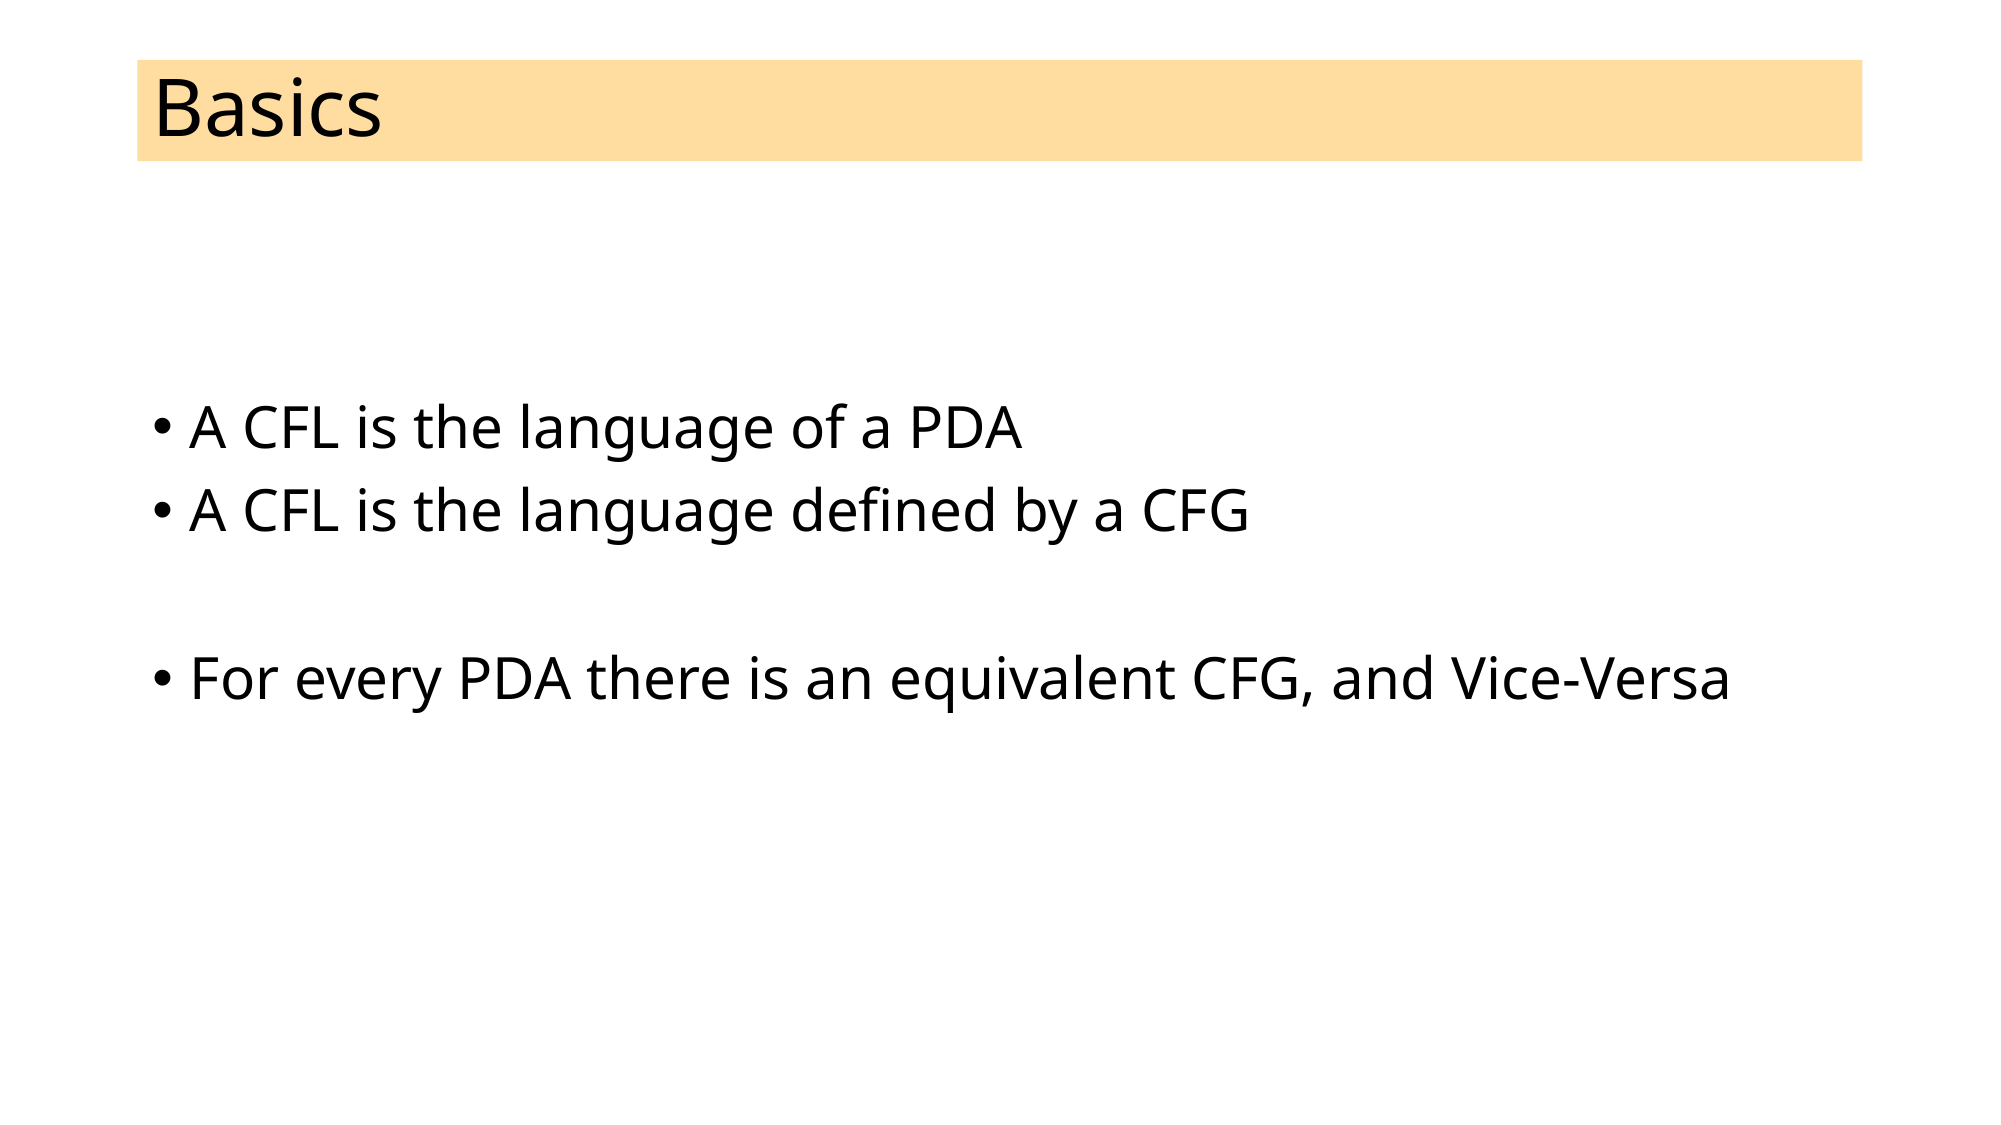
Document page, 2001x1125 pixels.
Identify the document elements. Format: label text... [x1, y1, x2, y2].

list A CFL is the language of a PDA A CFL is the language defined by a CFG For every PDA there is an equivalent CFG, and Vice-Versa [137, 299, 1863, 1014]
title Basics [137, 59, 1863, 162]
